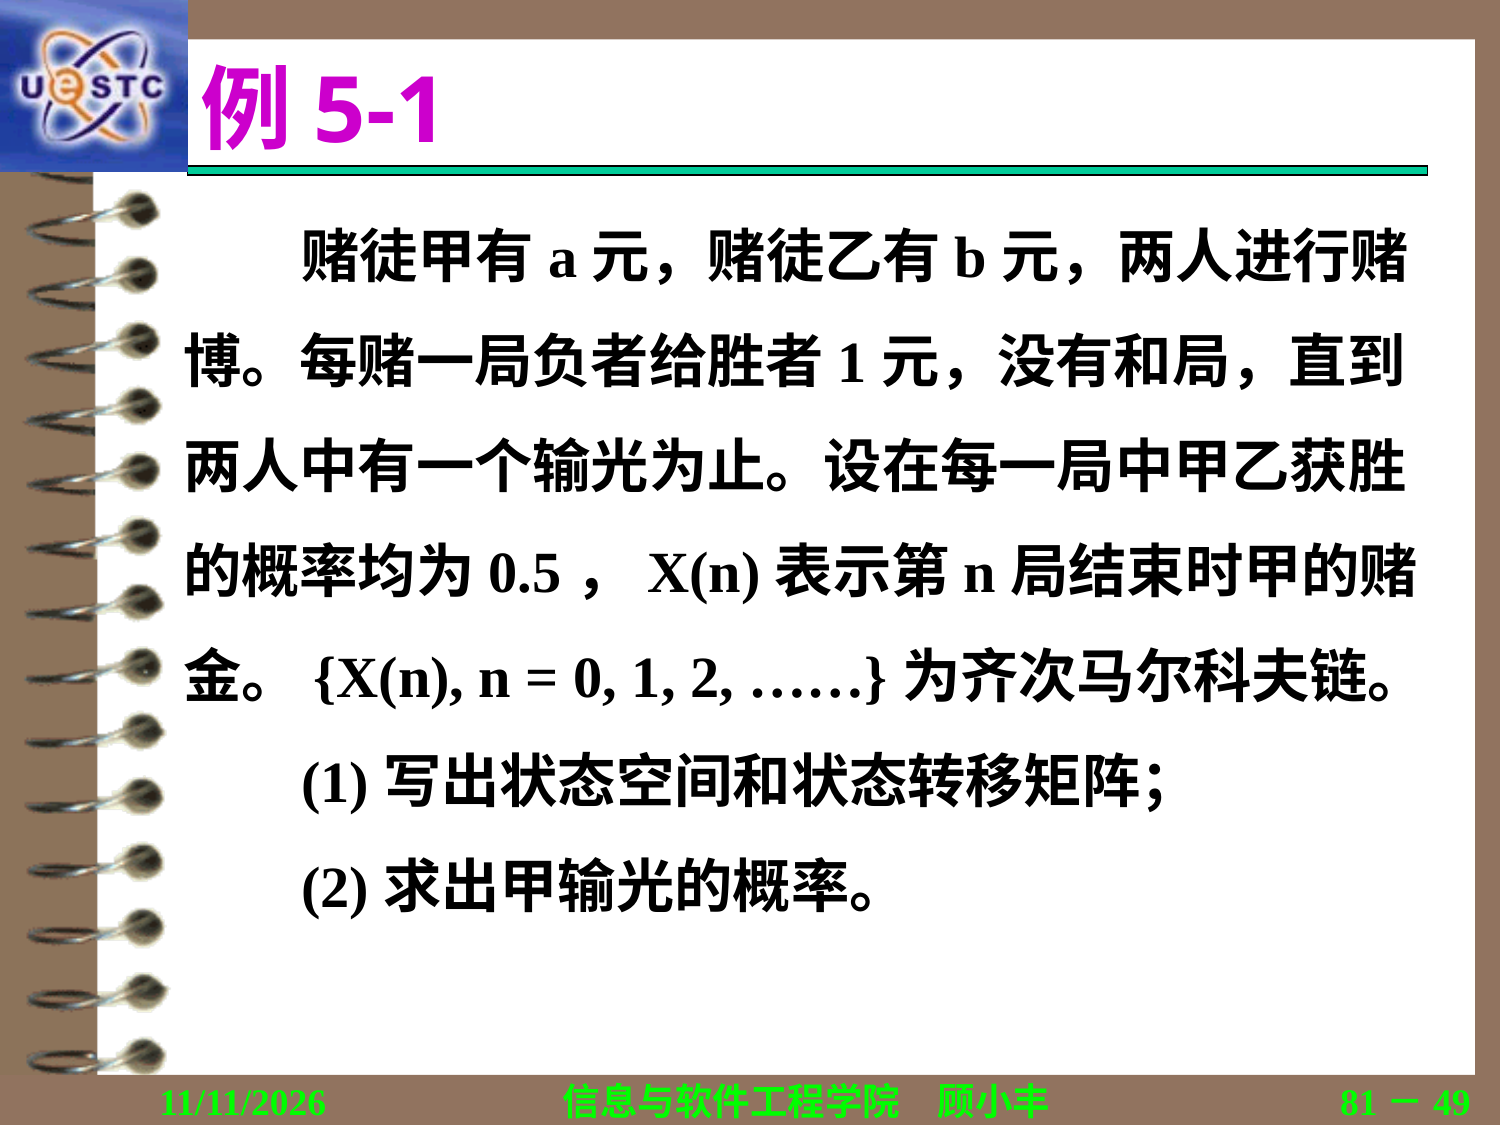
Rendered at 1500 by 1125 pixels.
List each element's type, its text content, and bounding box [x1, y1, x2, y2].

footer 信息与软件工程学院 顾小丰 [462, 1077, 1151, 1123]
title 例5-1 [200, 50, 1425, 162]
picture [0, 0, 194, 1075]
slide_number 81－49 [1220, 1077, 1471, 1123]
list 赌徒甲有a元，赌徒乙有b元，两人进行赌博。每赌一局负者给胜者1元，没有和局，直到两人中有一个输光为止。设在每一局中甲乙获胜的概率均为0.5，X(n)表示第n局结束时甲的赌金。{X(n), n = 0, 1, 2, ……}为齐次马尔科夫链。 (1)写出状态空间和状态转移矩阵； (2)求出甲输光的概率。 [183, 184, 1424, 914]
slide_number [159, 1077, 435, 1123]
